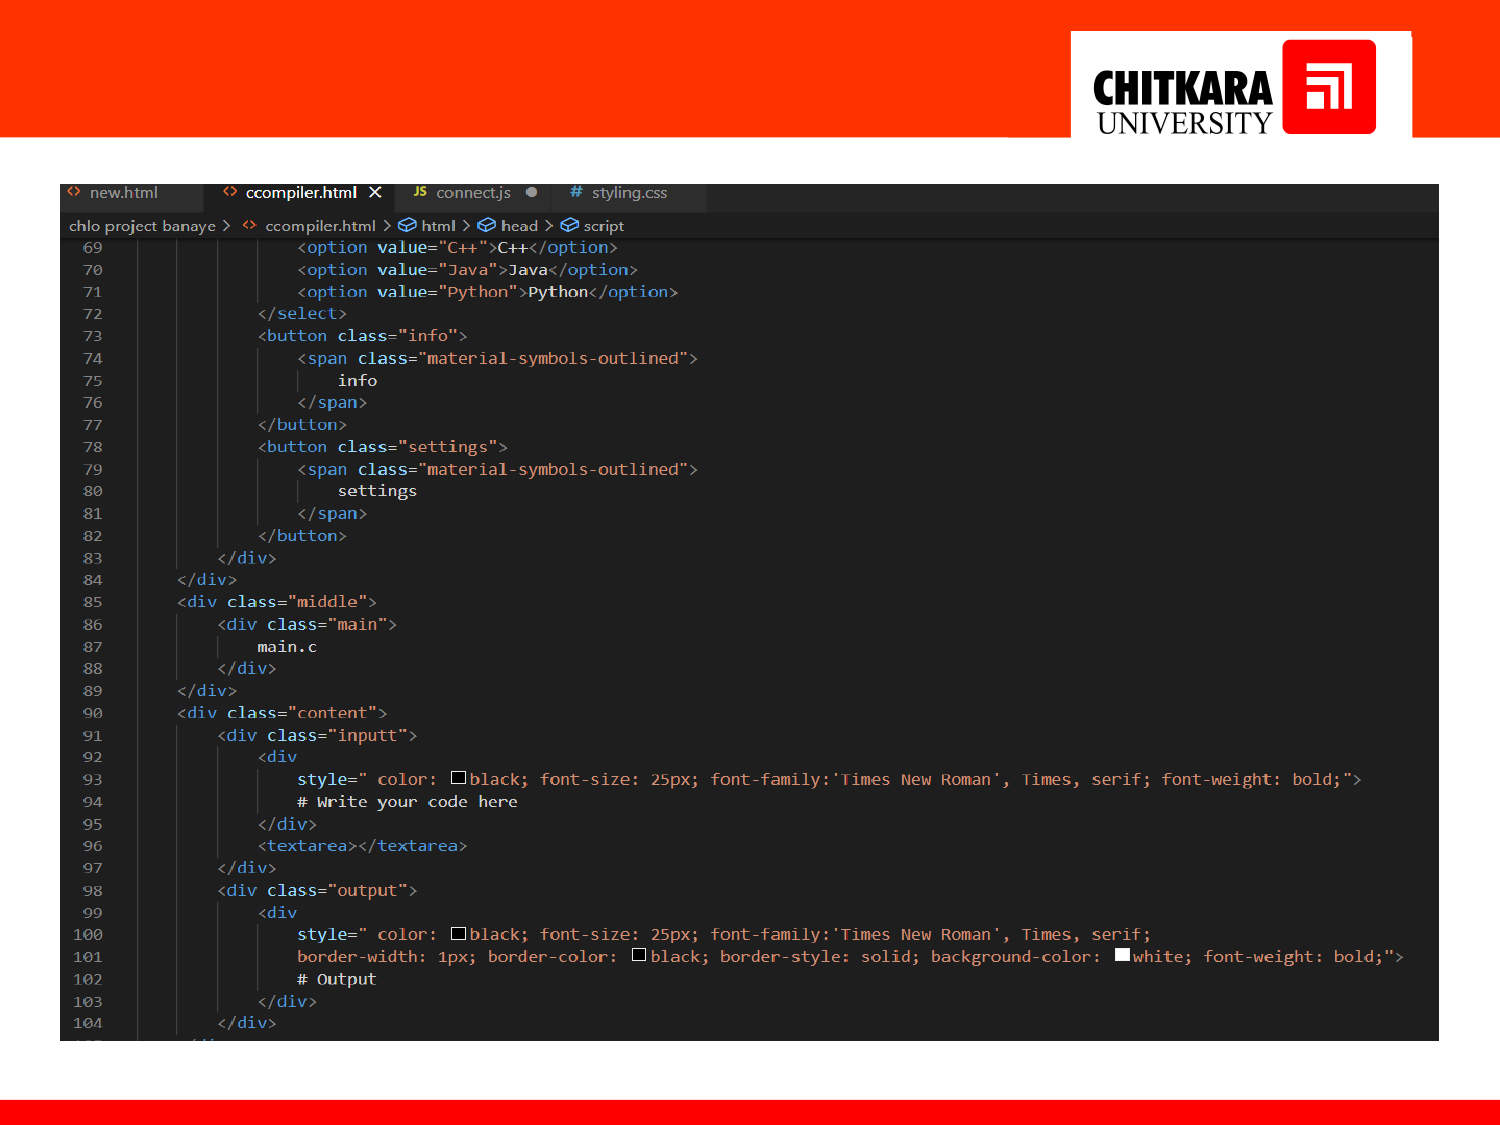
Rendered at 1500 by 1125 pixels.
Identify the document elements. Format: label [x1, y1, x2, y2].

picture [1074, 37, 1391, 138]
picture [60, 184, 1440, 1041]
